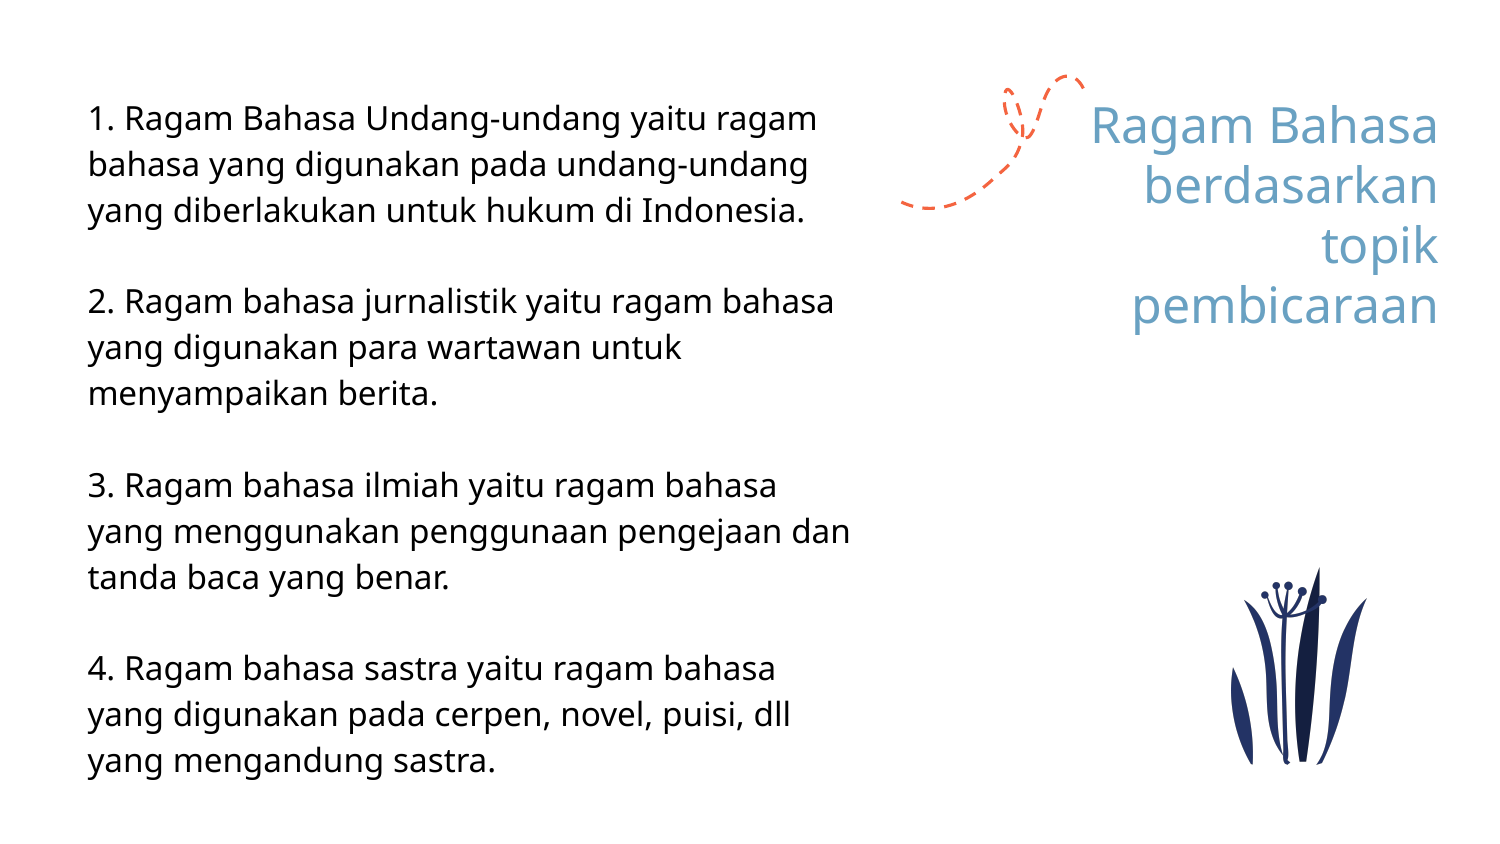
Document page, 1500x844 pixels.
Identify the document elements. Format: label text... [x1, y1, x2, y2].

picture [1231, 567, 1367, 766]
text_box [901, 89, 1026, 209]
list 1. Ragam Bahasa Undang-undang yaitu ragam bahasa yang digunakan pada undang-undang yang diberlakukan untuk hukum di Indonesia. 2. Ragam bahasa jurnalistik yaitu ragam bahasa yang digunakan para wartawan untuk menyampaikan berita. 3. Ragam bahasa ilmiah yaitu ragam bahasa yang menggunakan penggunaan pengejaan dan tanda baca yang benar. 4. Ragam bahasa sastra yaitu ragam bahasa yang digunakan pada cerpen, novel, puisi, dll yang mengandung sastra. [45, 75, 878, 810]
title Ragam Bahasa berdasarkan topik pembicaraan [1026, 78, 1455, 227]
